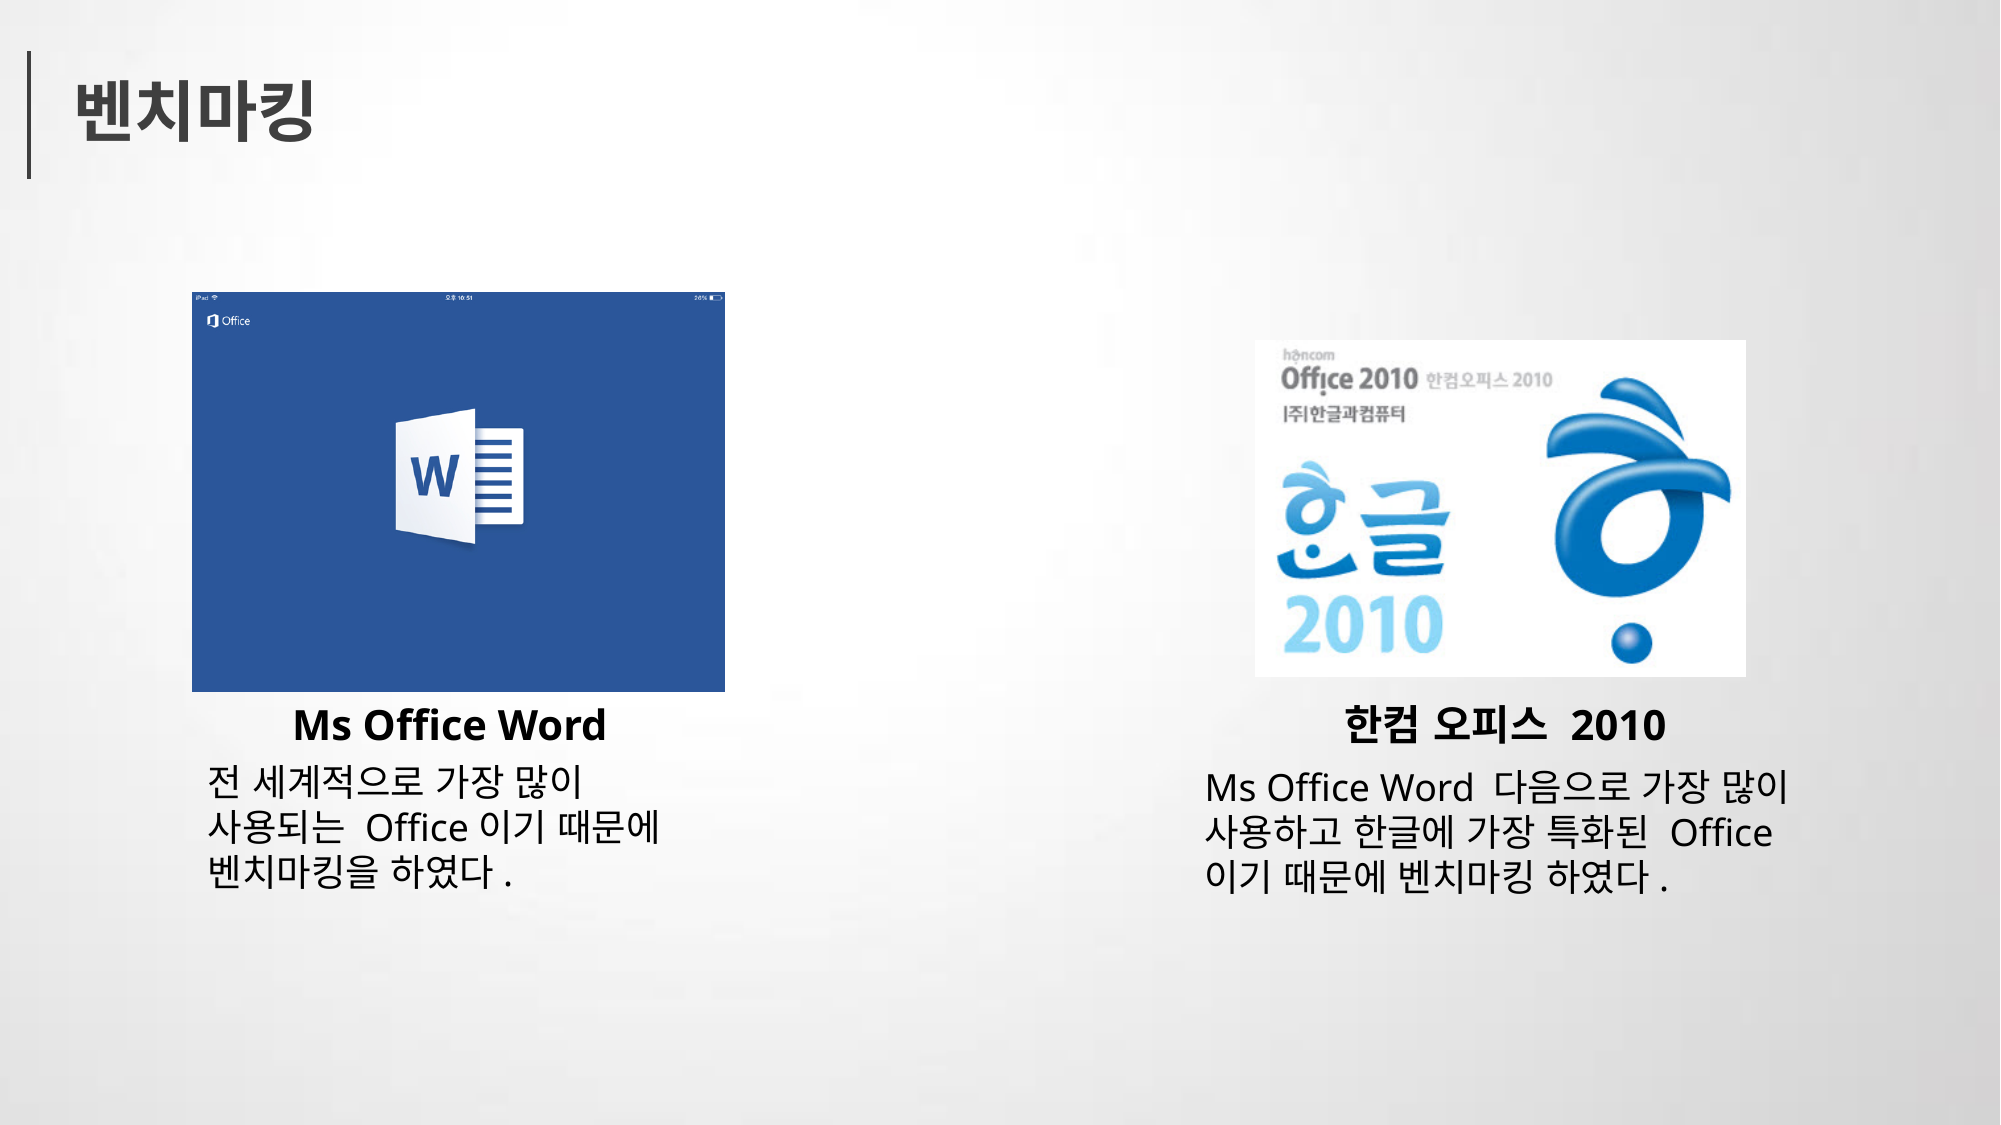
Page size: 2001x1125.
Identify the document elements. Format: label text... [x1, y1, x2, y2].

picture [0, 0, 2000, 1125]
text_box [192, 292, 725, 904]
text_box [1189, 340, 1811, 909]
text_box 벤치마킹 [44, 61, 348, 157]
